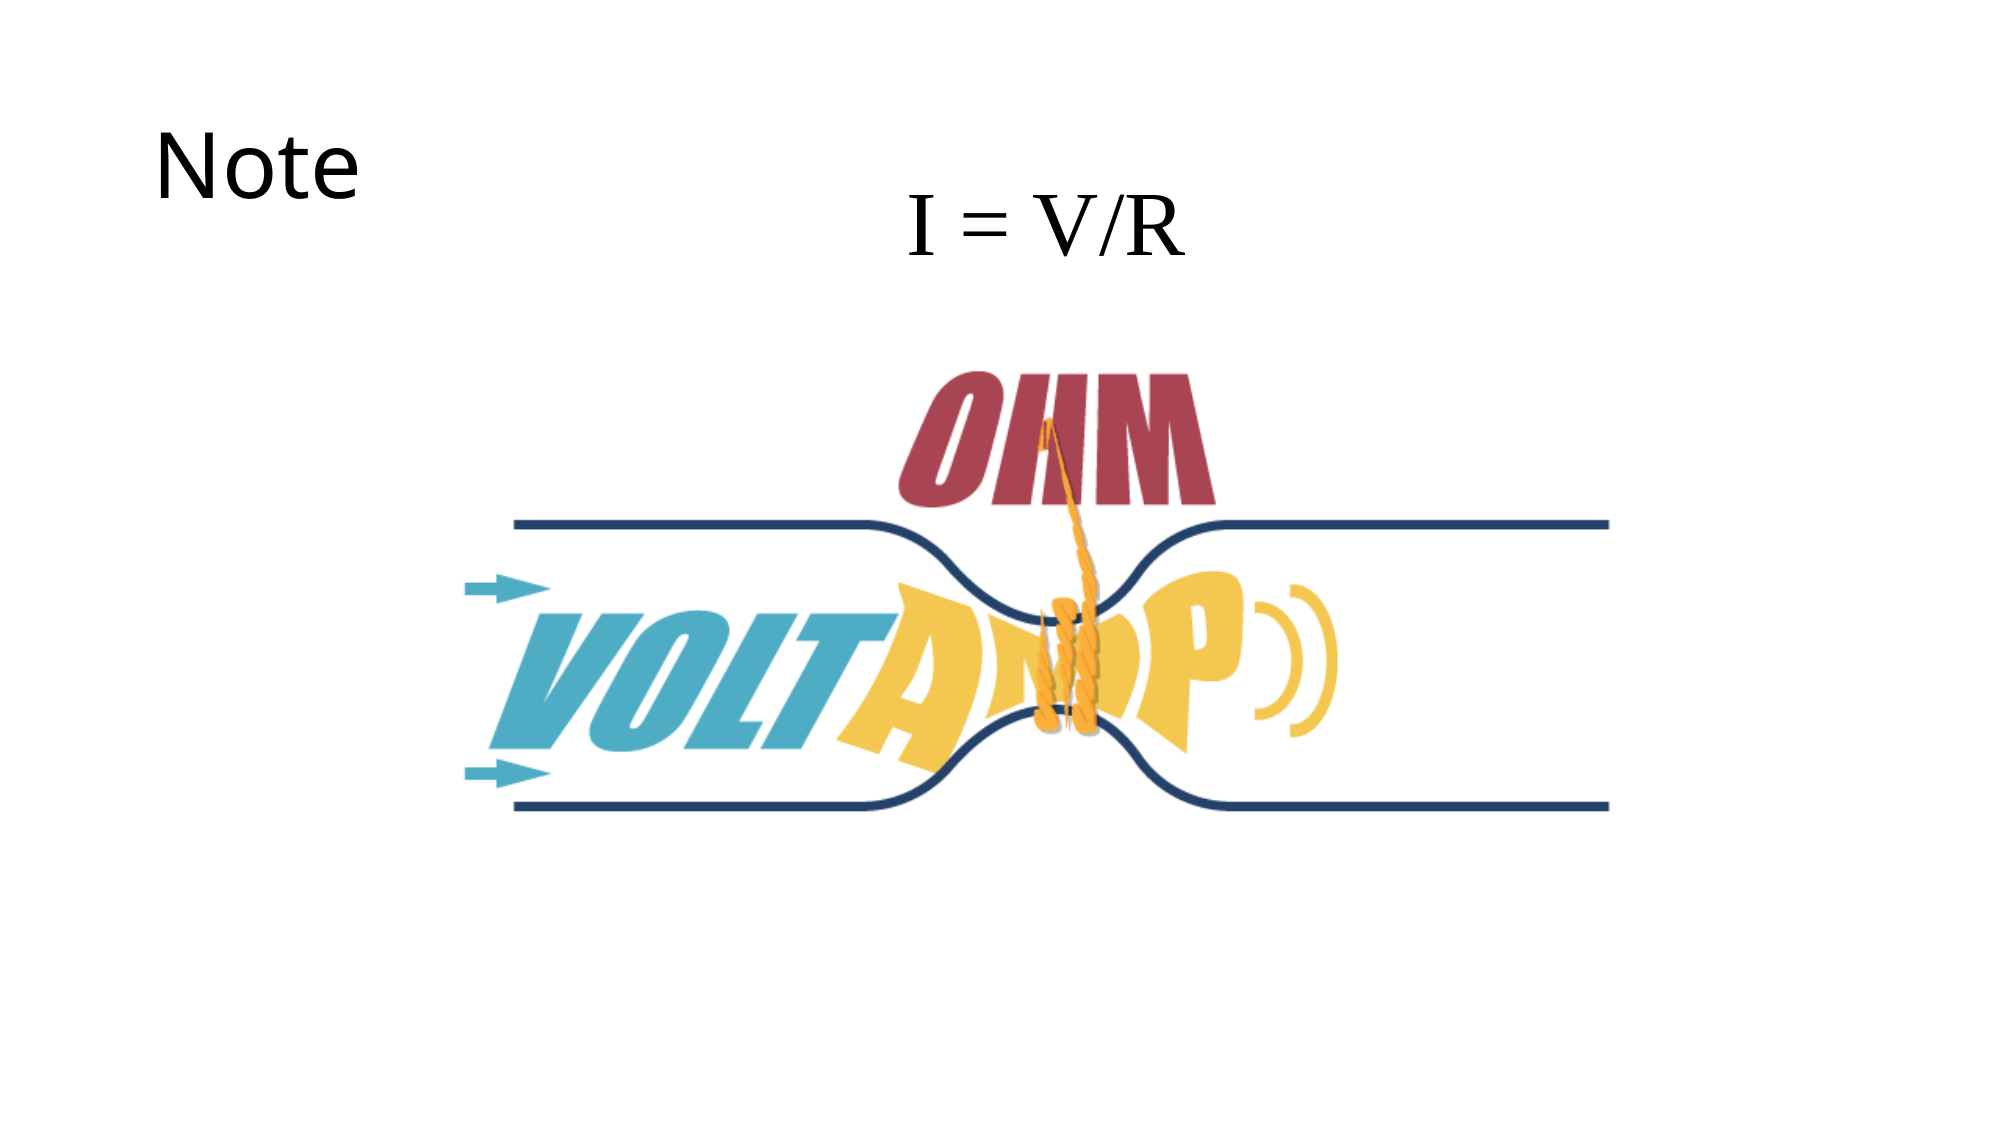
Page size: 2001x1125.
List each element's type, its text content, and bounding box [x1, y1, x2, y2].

title Note [137, 59, 1863, 278]
picture [406, 323, 1657, 871]
list I = V/R [891, 168, 1418, 323]
